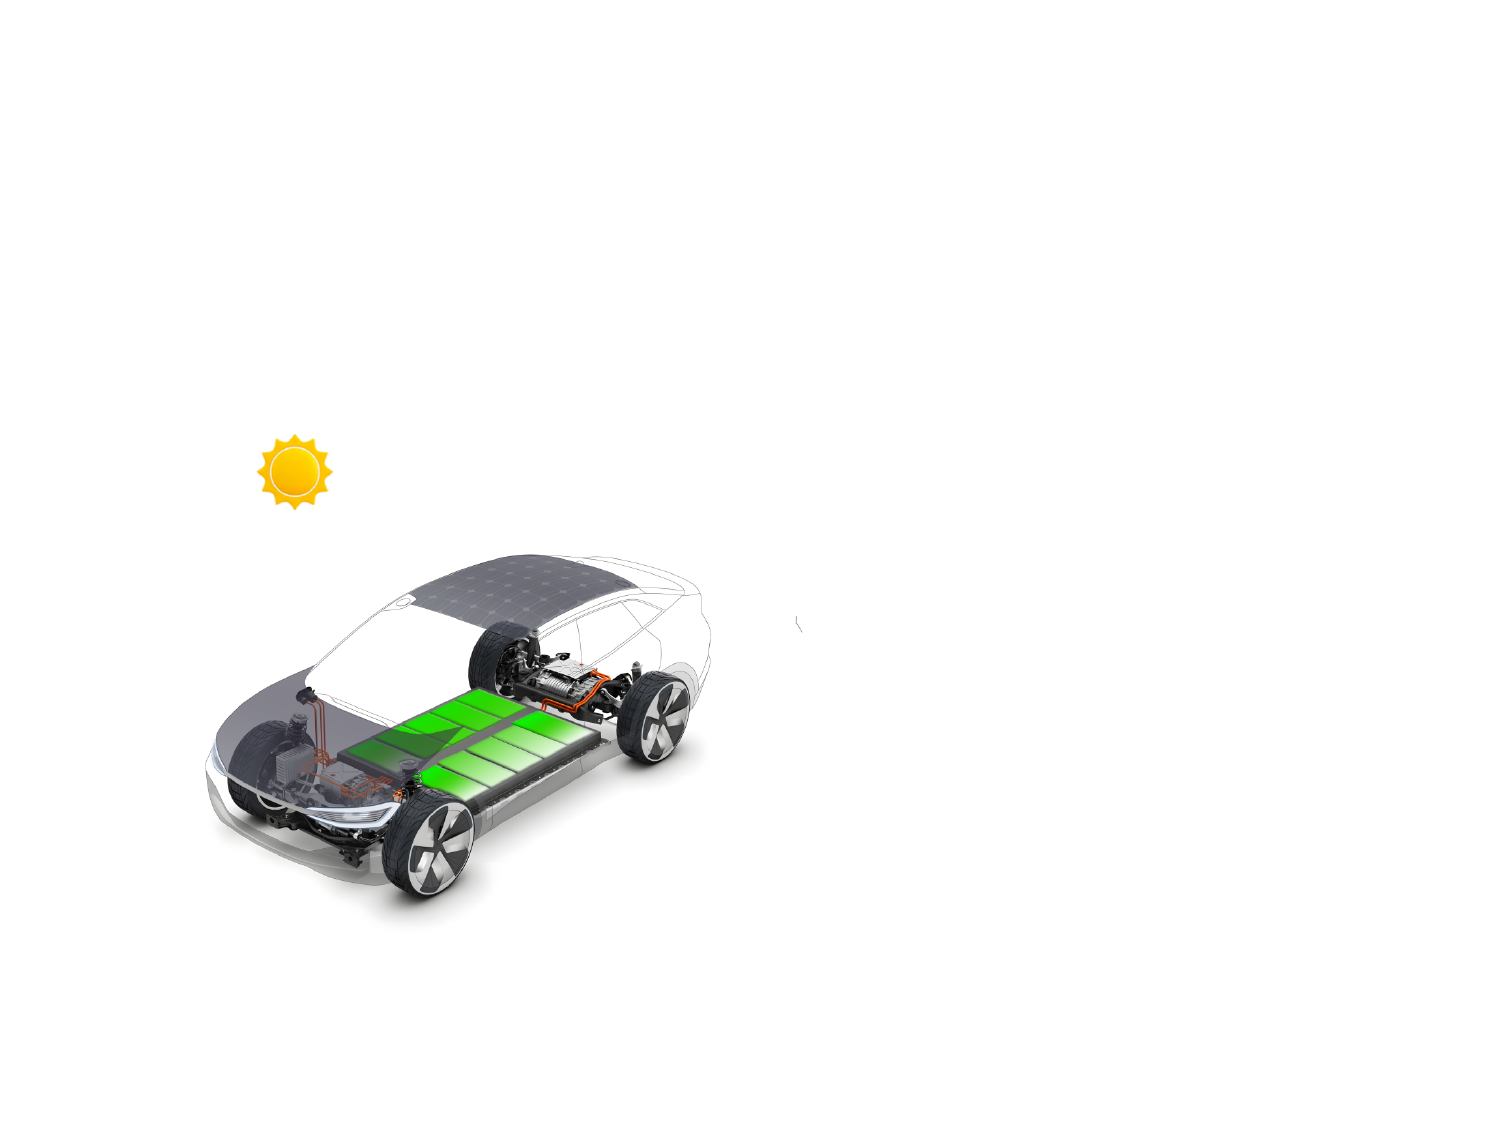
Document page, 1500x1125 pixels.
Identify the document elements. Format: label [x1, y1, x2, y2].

picture [100, 423, 904, 1024]
